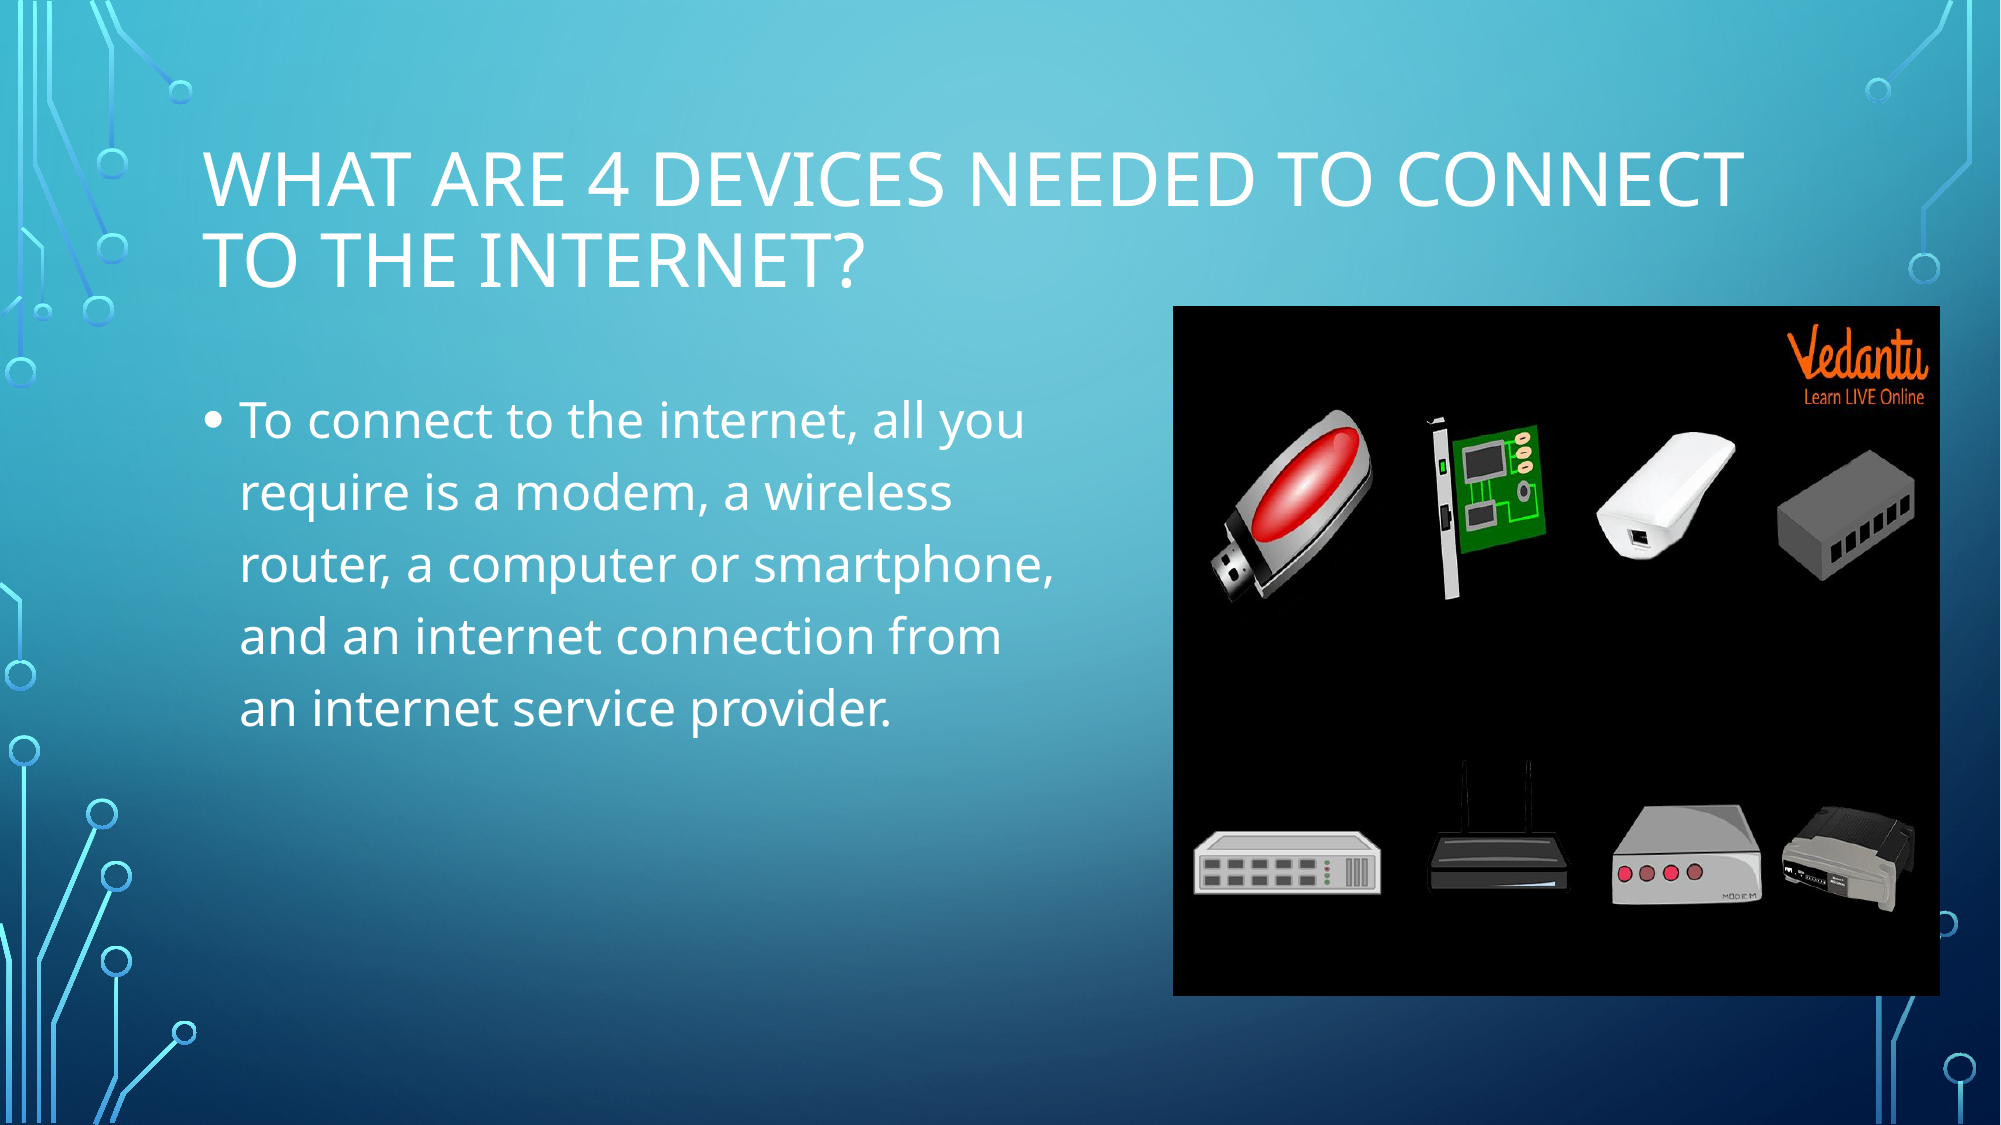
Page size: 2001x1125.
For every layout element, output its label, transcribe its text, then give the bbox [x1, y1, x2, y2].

list To connect to the internet, all you require is a modem, a wireless router, a computer or smartphone, and an internet connection from an internet service provider. [187, 369, 1084, 950]
title What are 4 devices needed to connect to the internet? [187, 101, 1813, 344]
picture [1173, 306, 1940, 997]
